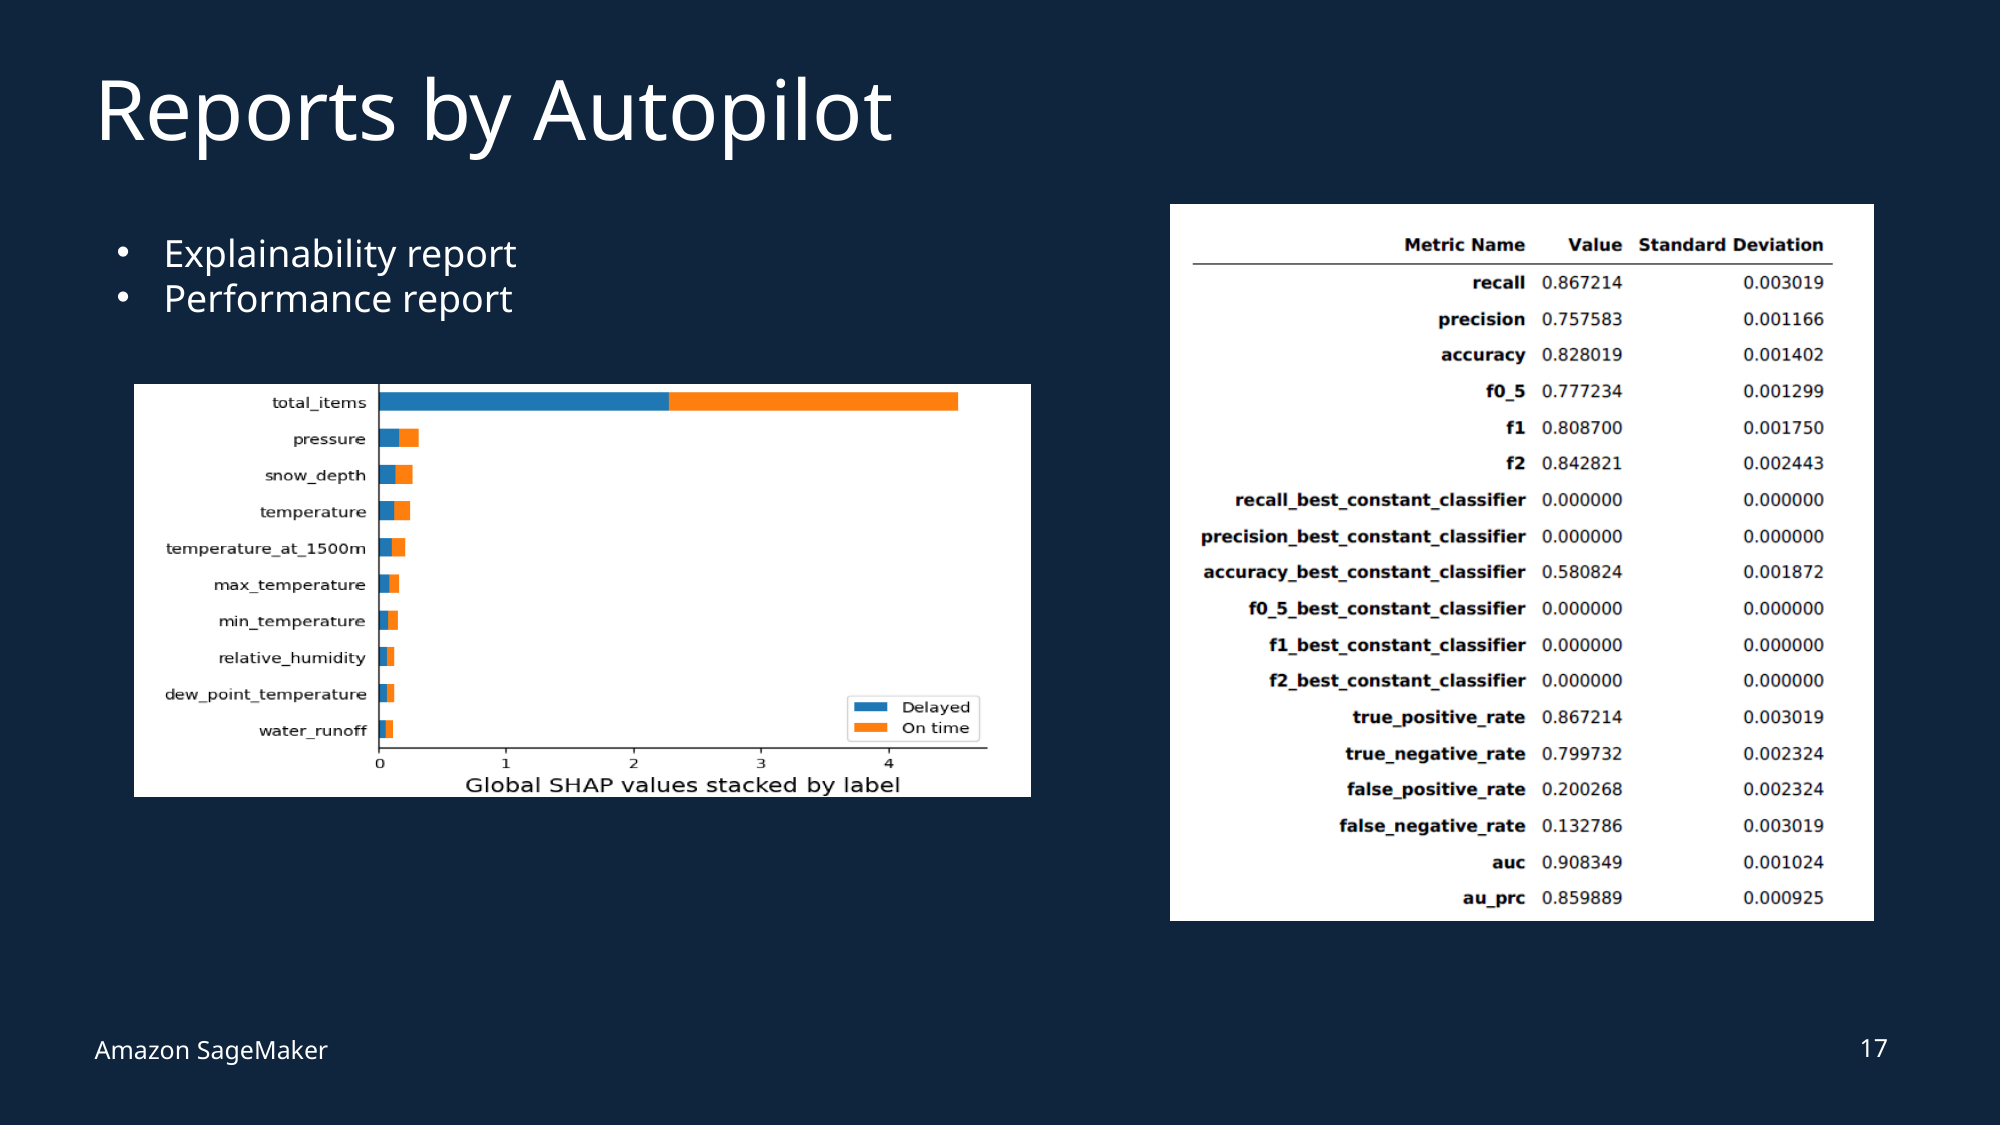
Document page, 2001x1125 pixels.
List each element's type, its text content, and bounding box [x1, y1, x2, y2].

picture [134, 384, 1031, 797]
picture [1170, 204, 1874, 921]
footer Amazon SageMaker [79, 1020, 755, 1080]
text_box Explainability report Performance report [101, 222, 1170, 327]
text_box 17 [1836, 1019, 1912, 1080]
text_box Reports by Autopilot [79, 49, 1080, 165]
